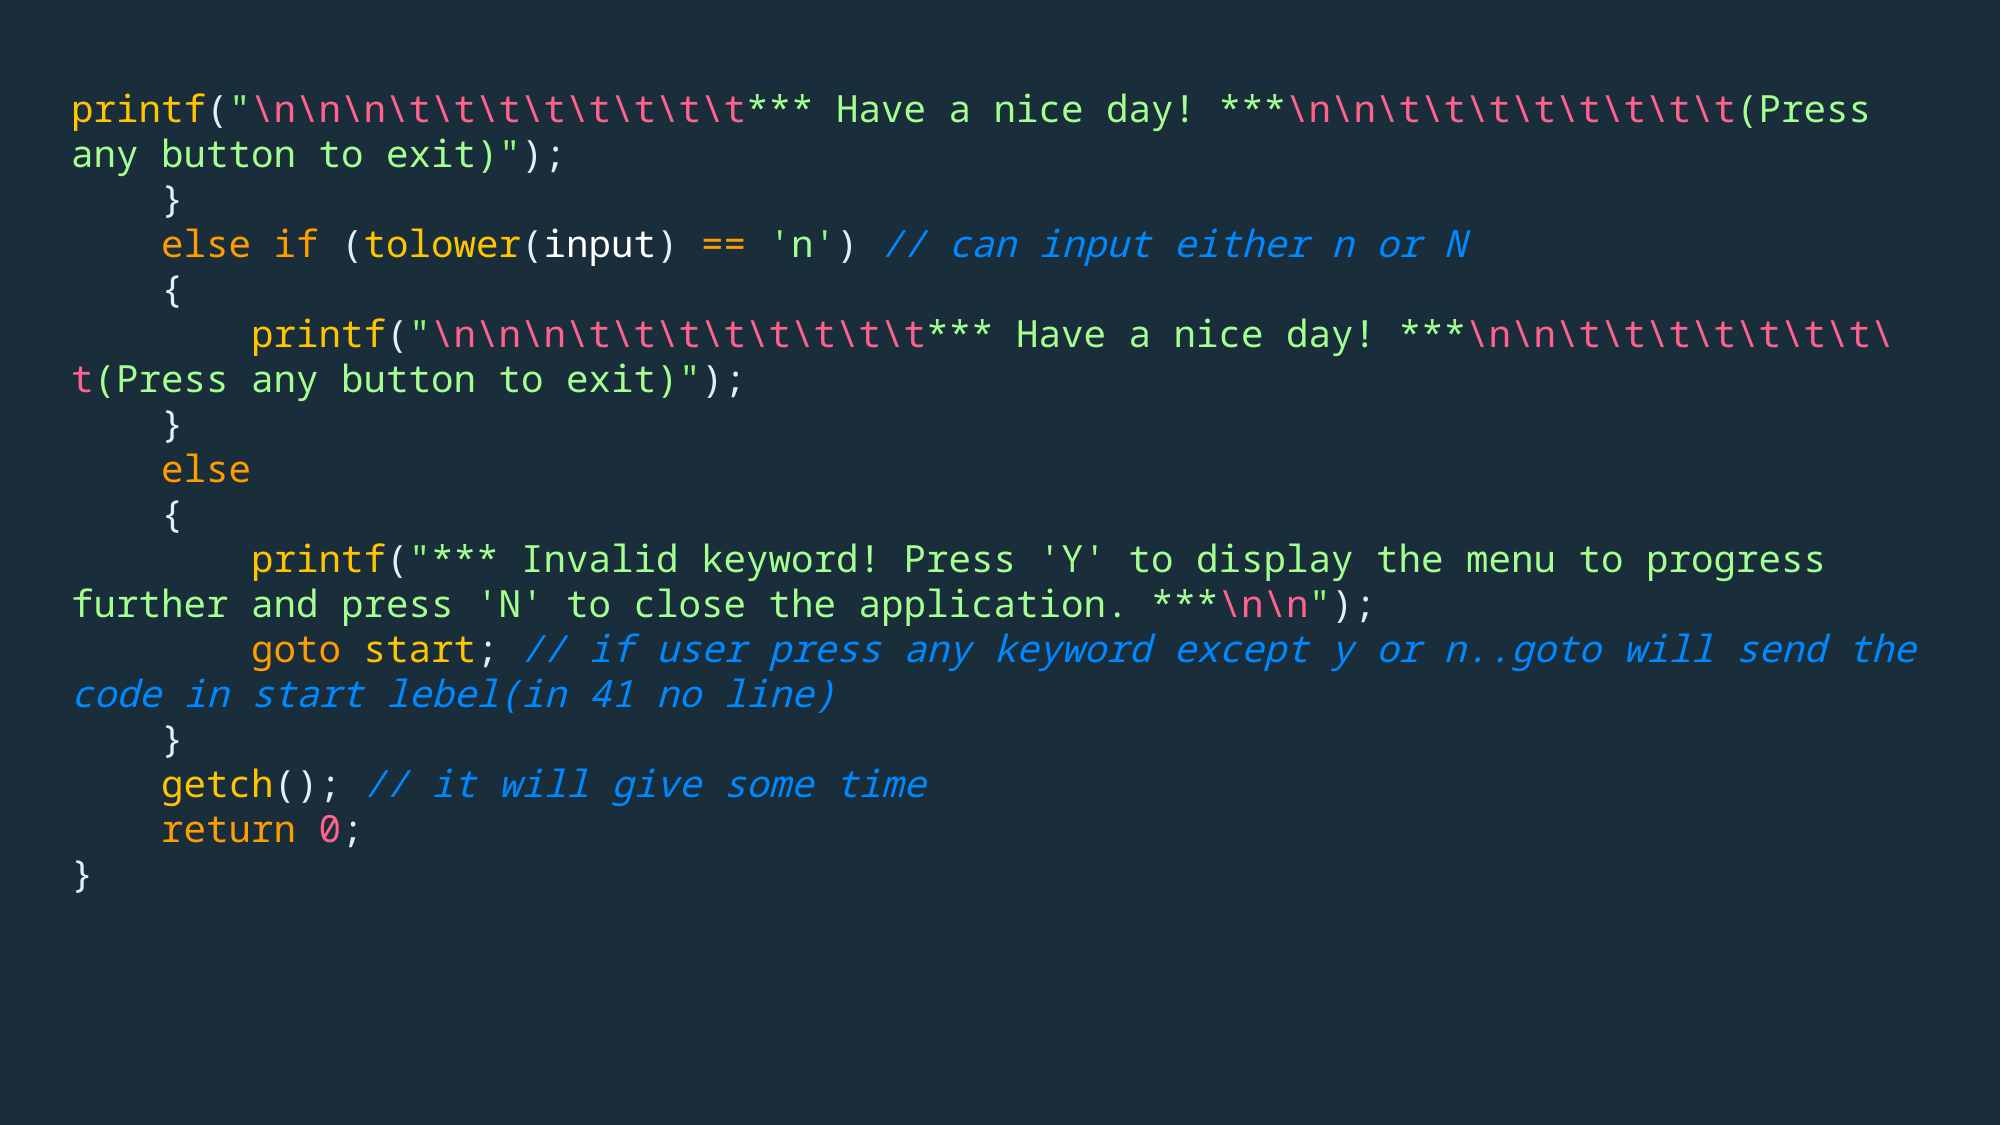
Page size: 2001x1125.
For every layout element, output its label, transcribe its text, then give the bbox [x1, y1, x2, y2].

text_box printf("\n\n\n\t\t\t\t\t\t\t\t*** Have a nice day! ***\n\n\t\t\t\t\t\t\t\t(Press any button to exit)"); } else if (tolower(input) == 'n') // can input either n or N { printf("\n\n\n\t\t\t\t\t\t\t\t*** Have a nice day! ***\n\n\t\t\t\t\t\t\t\t(Press any button to exit)"); } else { printf("*** Invalid keyword! Press 'Y' to display the menu to progress further and press 'N' to close the application. ***\n\n"); goto start; // if user press any keyword except y or n..goto will send the code in start lebel(in 41 no line) } getch(); // it will give some time return 0; } [56, 77, 1944, 903]
